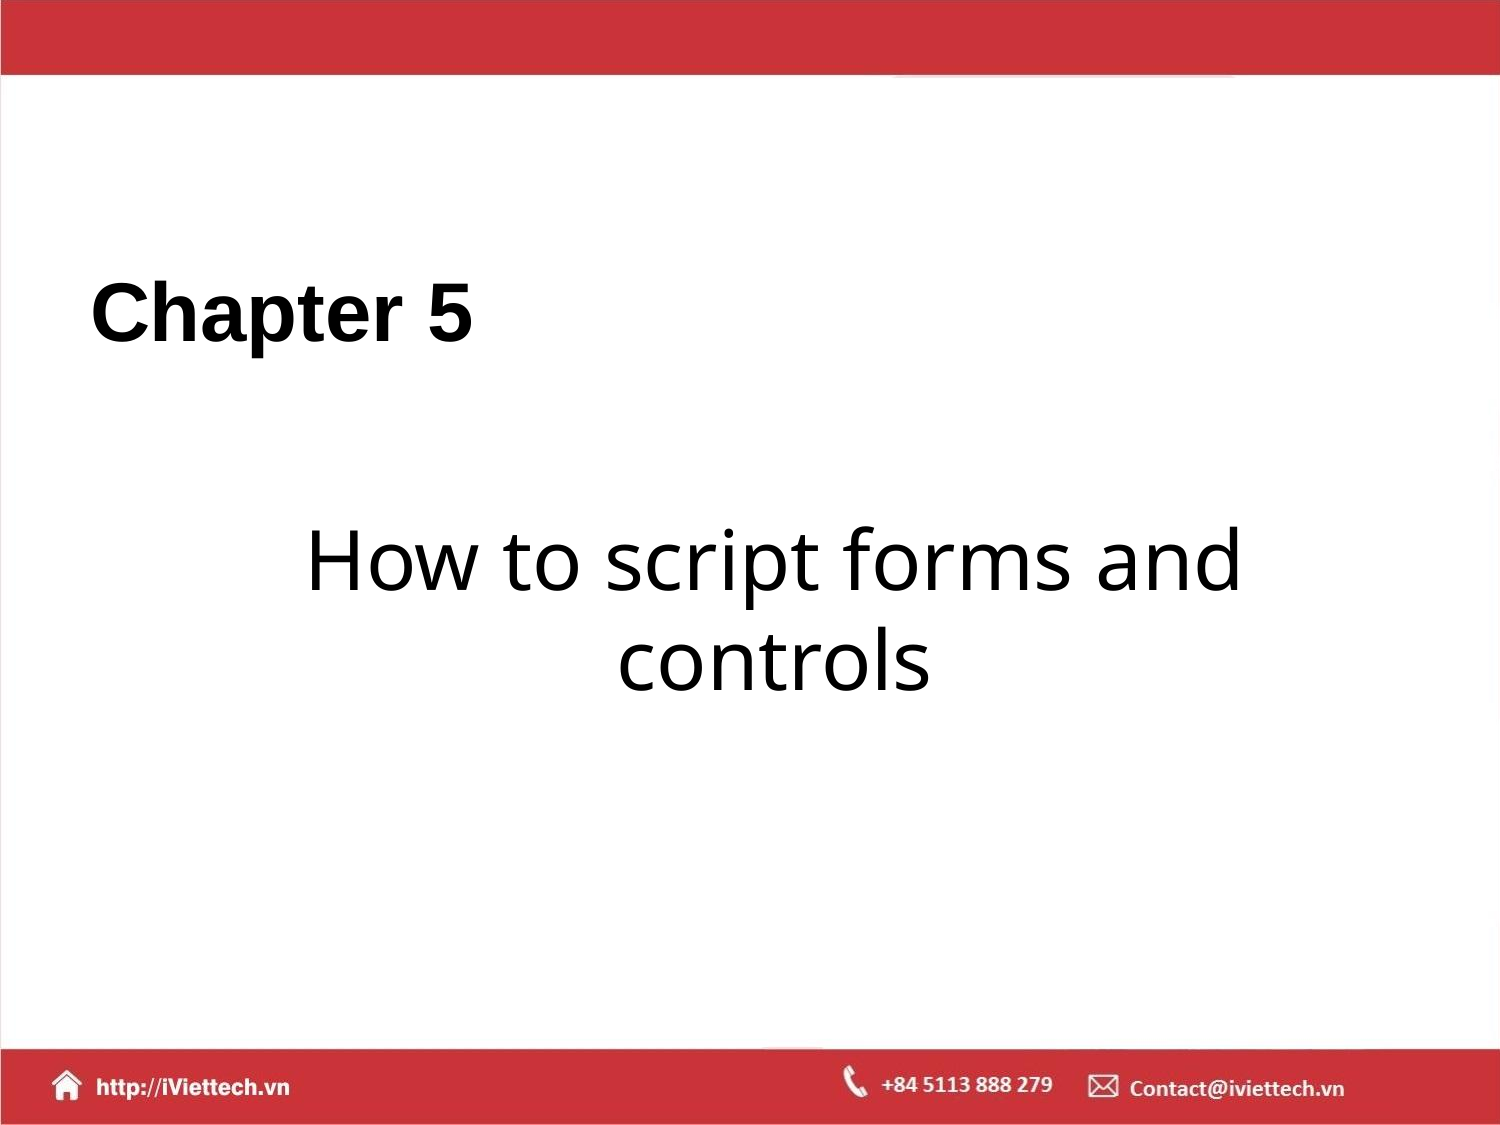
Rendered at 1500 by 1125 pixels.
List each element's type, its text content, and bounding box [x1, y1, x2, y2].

title Chapter 5 [75, 187, 1350, 429]
picture [0, 0, 1500, 1125]
subtitle How to script forms and controls [125, 500, 1425, 688]
